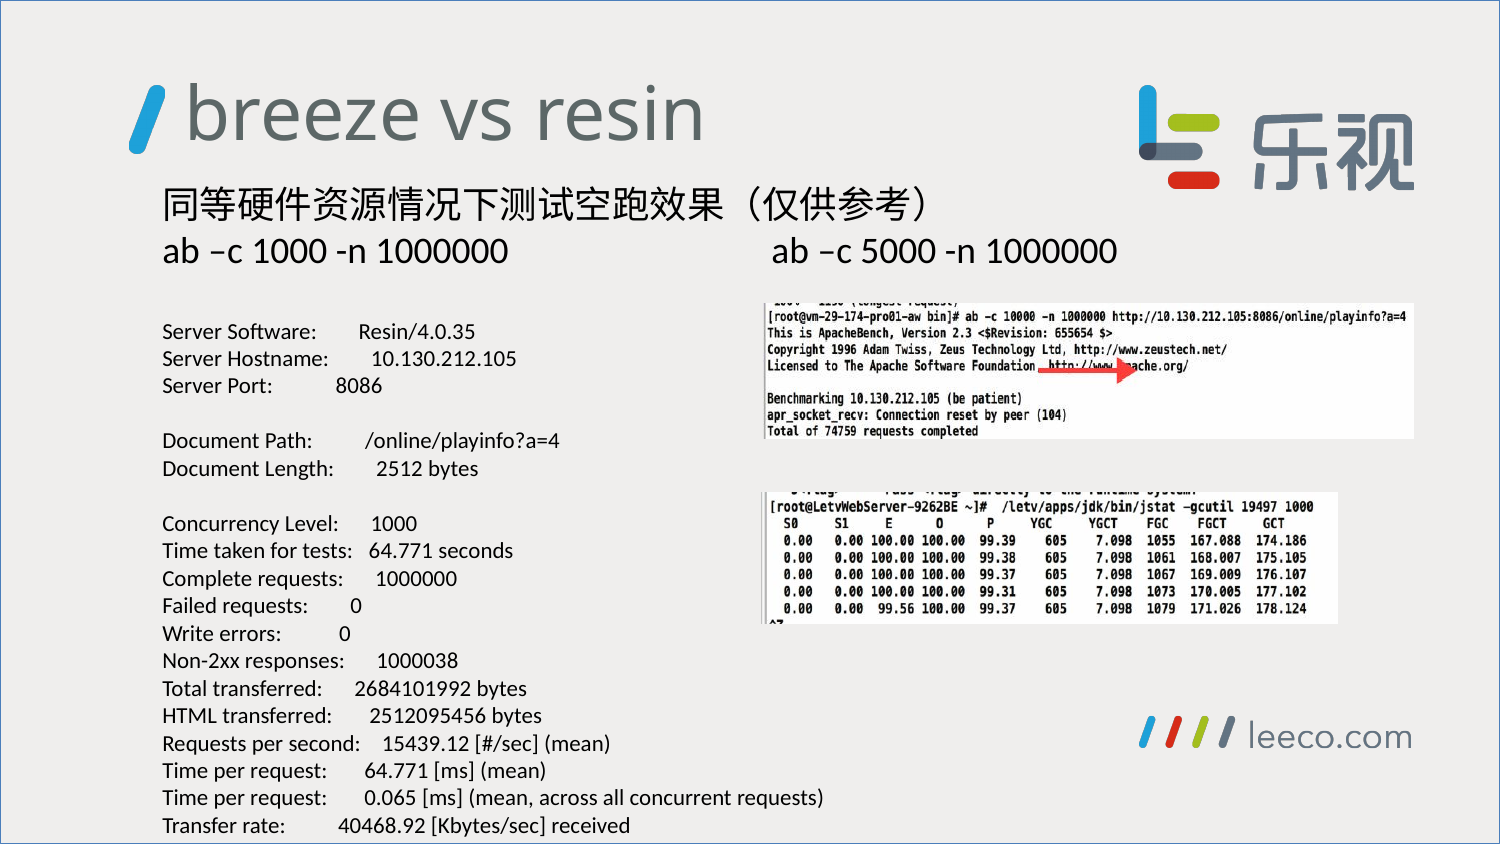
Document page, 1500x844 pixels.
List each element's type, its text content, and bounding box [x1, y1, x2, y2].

picture [1139, 85, 1414, 192]
picture [761, 492, 1339, 625]
picture [763, 303, 1414, 439]
text_box breeze vs resin [165, 55, 865, 173]
picture [1138, 715, 1412, 749]
text_box 同等硬件资源情况下测试空跑效果（仅供参考） ab –c 1000 -n 1000000 ab –c 5000 -n 1000000 Server Software: Resin/4.0.35 Server Hostname: 10.130.212.105 Server Port: 8086 Document Path: /online/playinfo?a=4 Document Length: 2512 bytes Concurrency Level: 1000 Time taken for tests: 64.771 seconds Complete requests: 1000000 Failed requests: 0 Write errors: 0 Non-2xx responses: 1000038 Total transferred: 2684101992 bytes HTML transferred: 2512095456 bytes Requests per second: 15439.12 [#/sec] (mean) Time per request: 64.771 [ms] (mean) Time per request: 0.065 [ms] (mean, across all concurrent requests) Transfer rate: 40468.92 [Kbytes/sec] received [147, 173, 1435, 844]
picture [129, 85, 165, 154]
